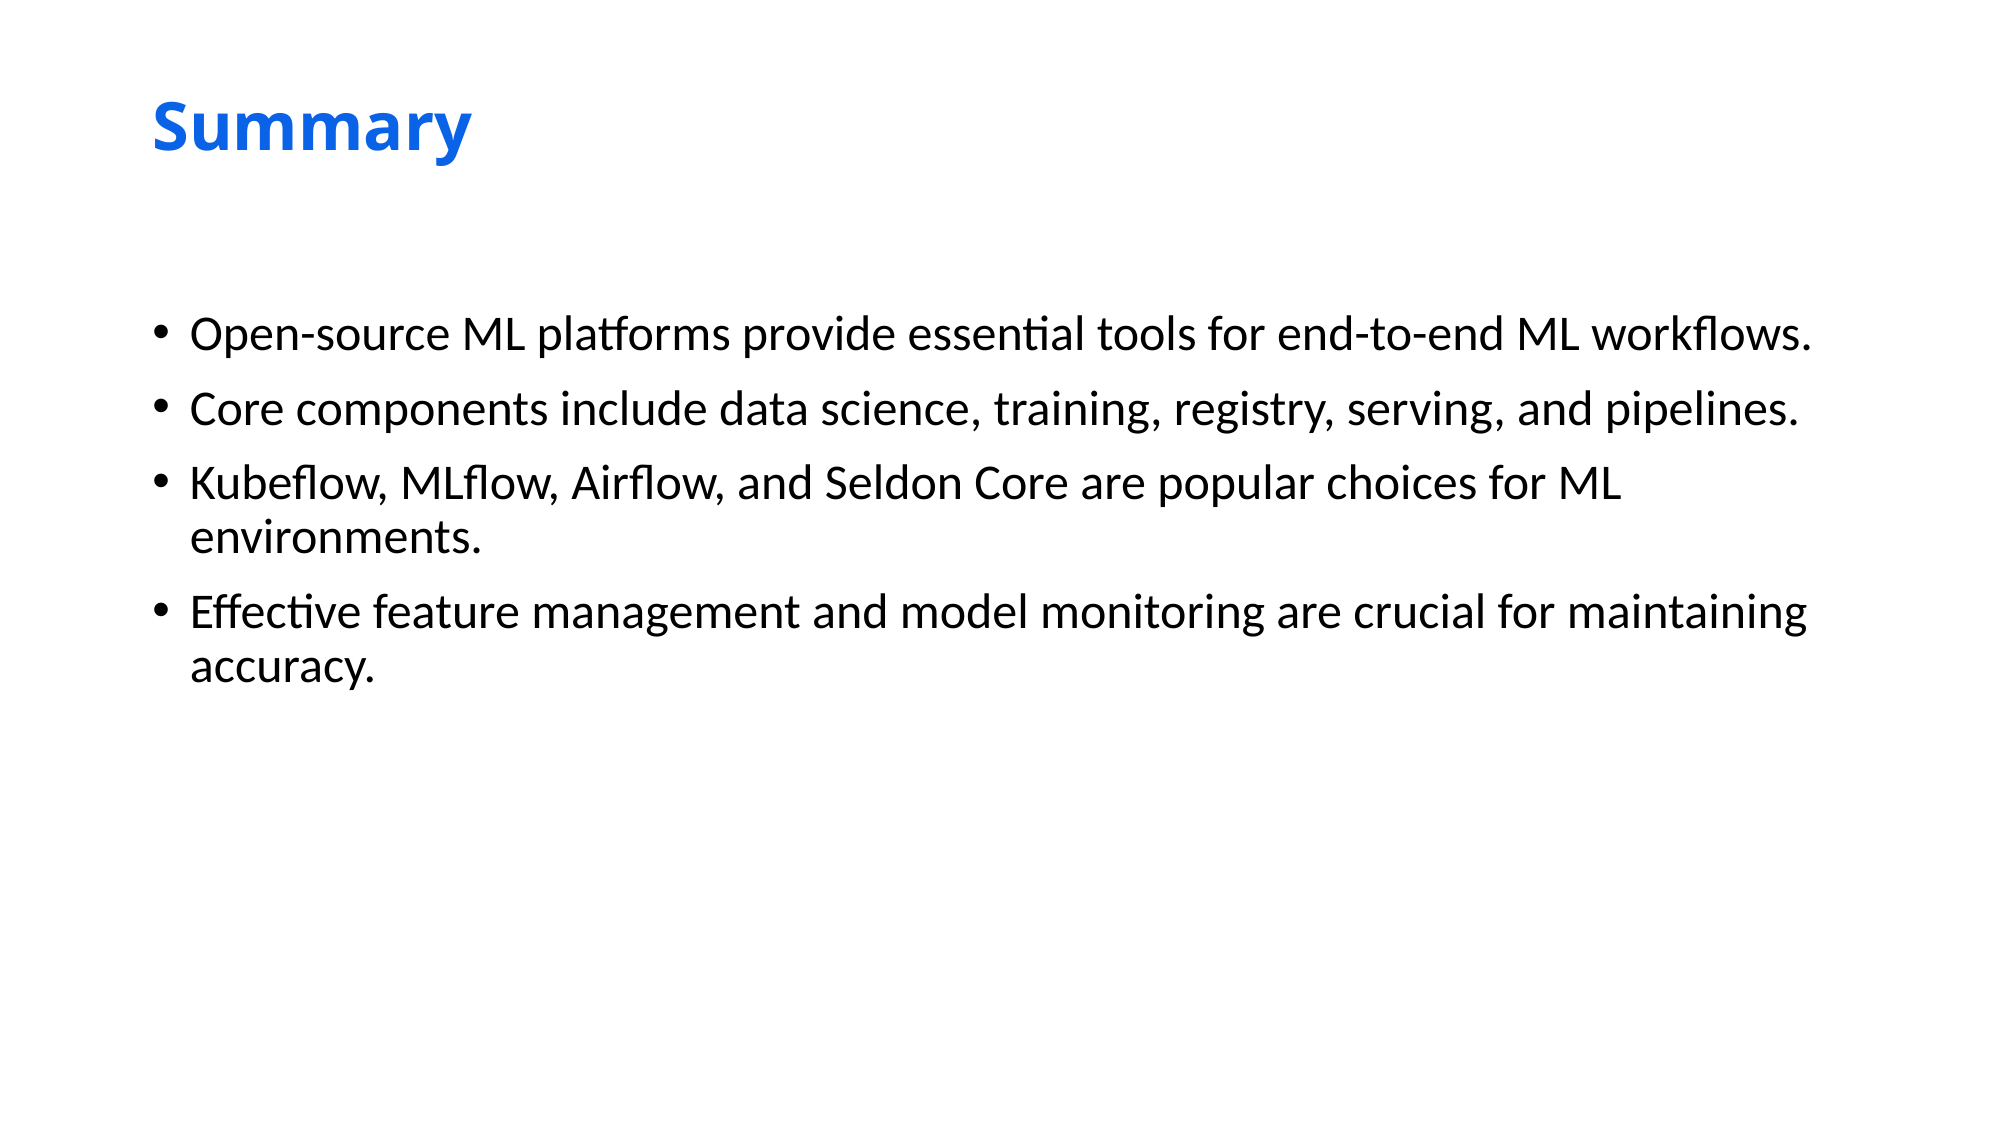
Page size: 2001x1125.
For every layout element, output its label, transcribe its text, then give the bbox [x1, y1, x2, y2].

title Summary [137, 59, 1863, 278]
list Open-source ML platforms provide essential tools for end-to-end ML workflows. Core components include data science, training, registry, serving, and pipelines. Kubeflow, MLflow, Airflow, and Seldon Core are popular choices for ML environments. Effective feature management and model monitoring are crucial for maintaining accuracy. [137, 299, 1863, 1014]
